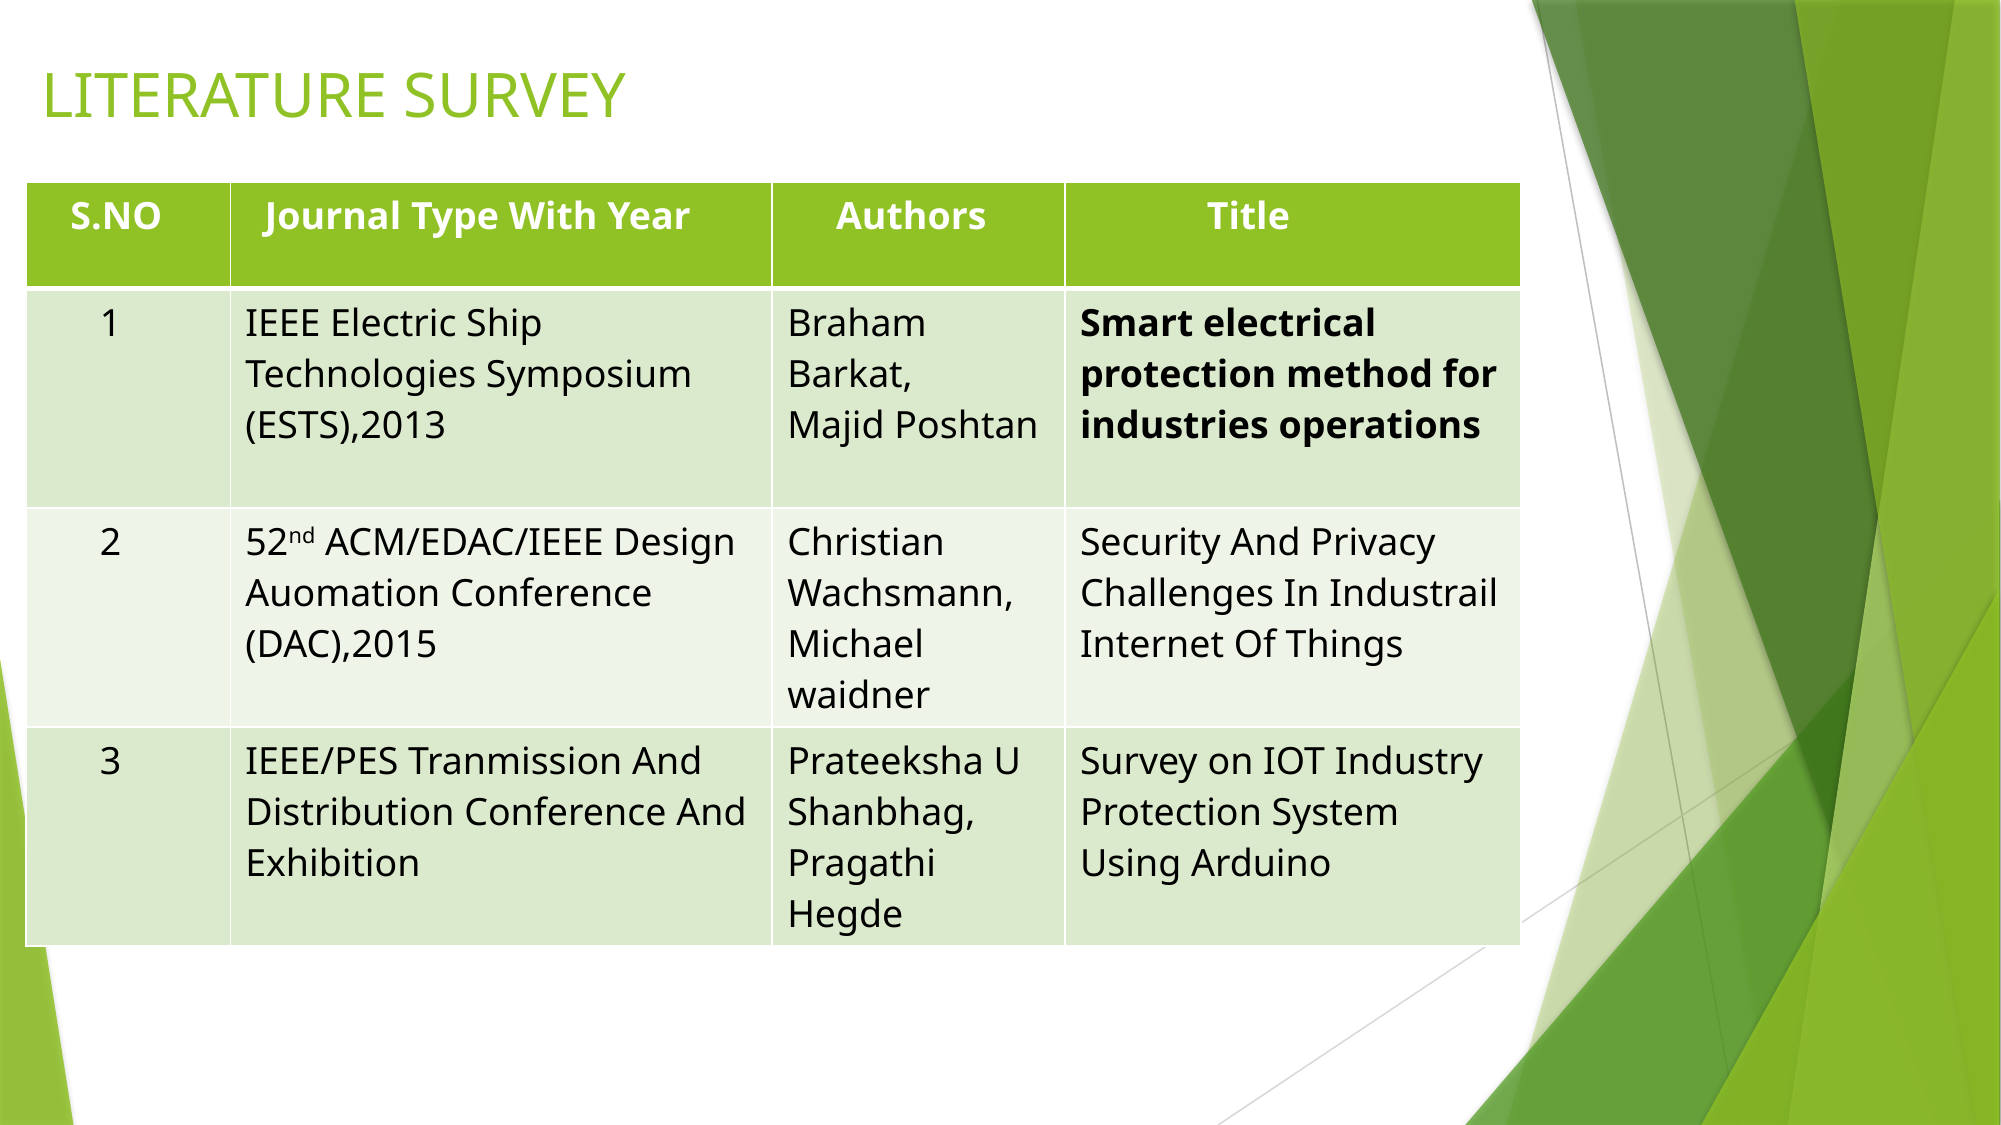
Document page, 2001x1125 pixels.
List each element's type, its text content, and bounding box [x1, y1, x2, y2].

table_cell 52nd ACM/EDAC/IEEE Design Auomation Conference (DAC),2015 [231, 509, 771, 726]
table_header Title [1066, 183, 1520, 286]
table_cell IEEE/PES Tranmission And Distribution Conference And Exhibition [231, 728, 771, 945]
table_cell IEEE Electric Ship Technologies Symposium (ESTS),2013 [231, 291, 771, 507]
table_cell Survey on IOT Industry Protection System Using Arduino [1066, 728, 1520, 945]
table_cell 3 [27, 728, 230, 945]
table_cell 2 [27, 509, 230, 726]
table_cell Security And Privacy Challenges In Industrail Internet Of Things [1066, 509, 1520, 726]
table_cell 1 [27, 291, 230, 507]
title LITERATURE SURVEY [26, 48, 1535, 138]
table_header S.NO [27, 183, 230, 286]
table_header Journal Type With Year [231, 183, 771, 286]
table_cell Christian Wachsmann, Michael waidner [773, 509, 1064, 726]
table_cell Prateeksha U Shanbhag, Pragathi Hegde [773, 728, 1064, 945]
table_header Authors [773, 183, 1064, 286]
table_cell Smart electrical protection method for industries operations [1066, 291, 1520, 507]
table_cell Braham Barkat, Majid Poshtan [773, 291, 1064, 507]
